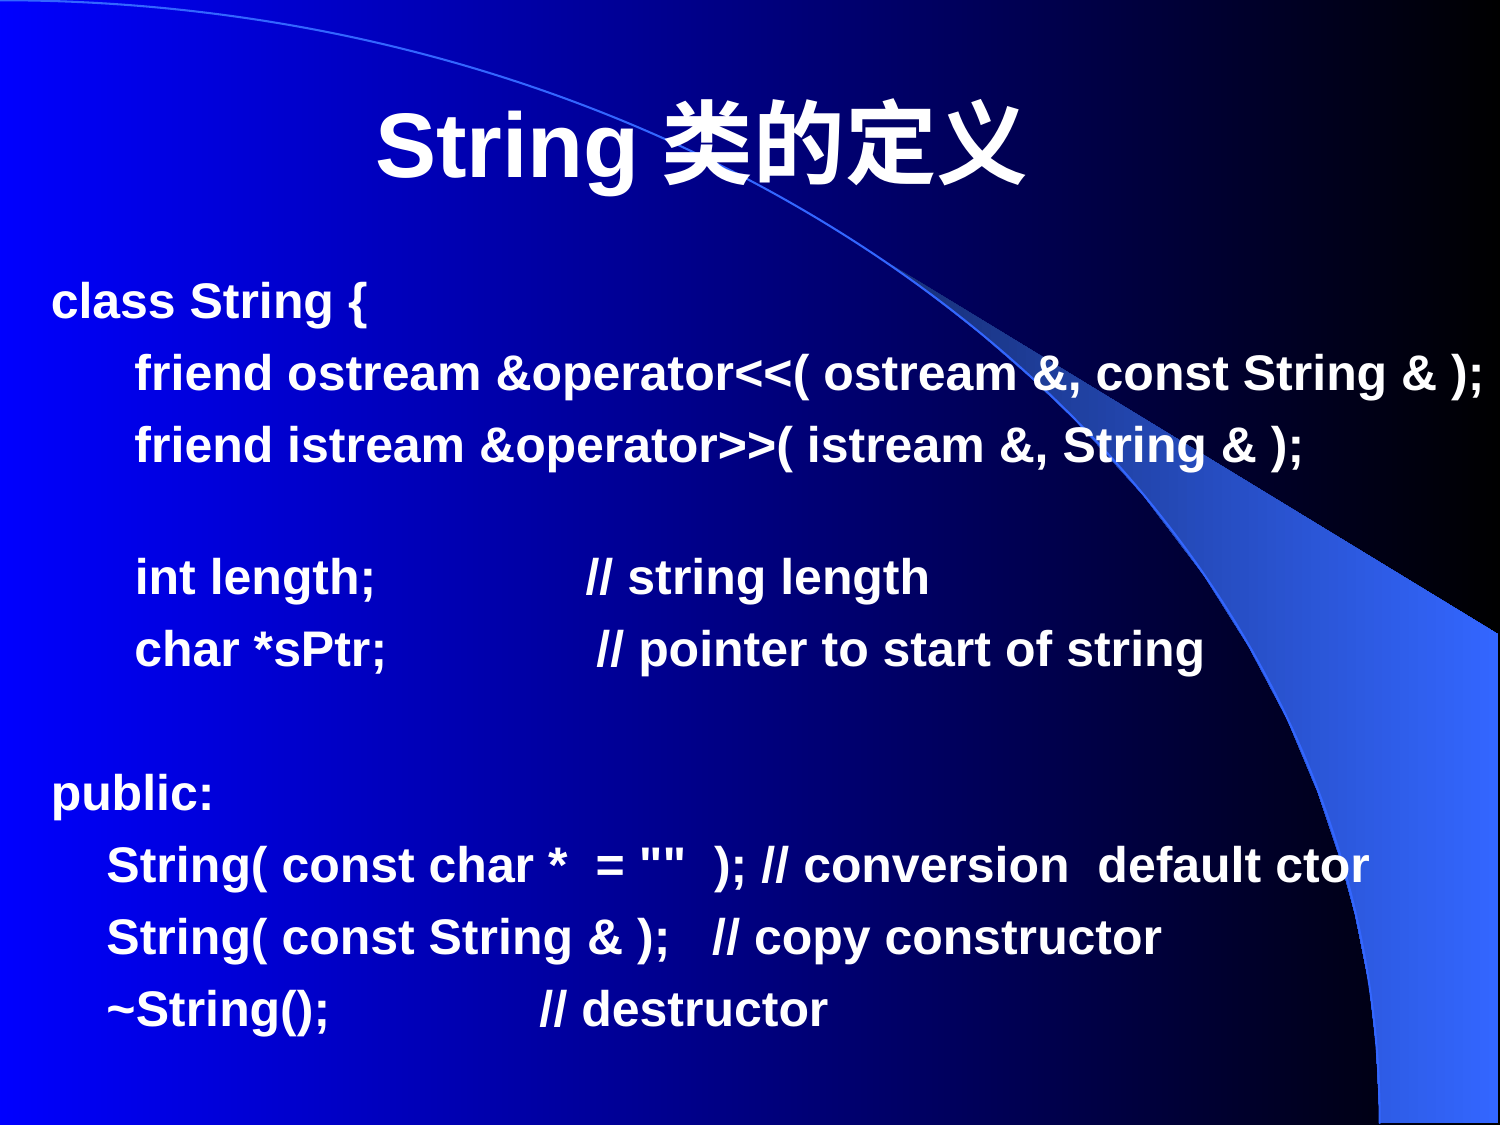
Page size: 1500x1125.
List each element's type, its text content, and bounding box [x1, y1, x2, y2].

text_box class String { friend ostream &operator<<( ostream &, const String & ); friend istream &operator>>( istream &, String & ); int length; // string length char *sPtr; // pointer to start of string public: String( const char * = "" ); // conversion default ctor String( const String & ); // copy constructor ~String(); // destructor [36, 249, 1500, 1044]
text_box String类的定义 [360, 78, 1105, 203]
